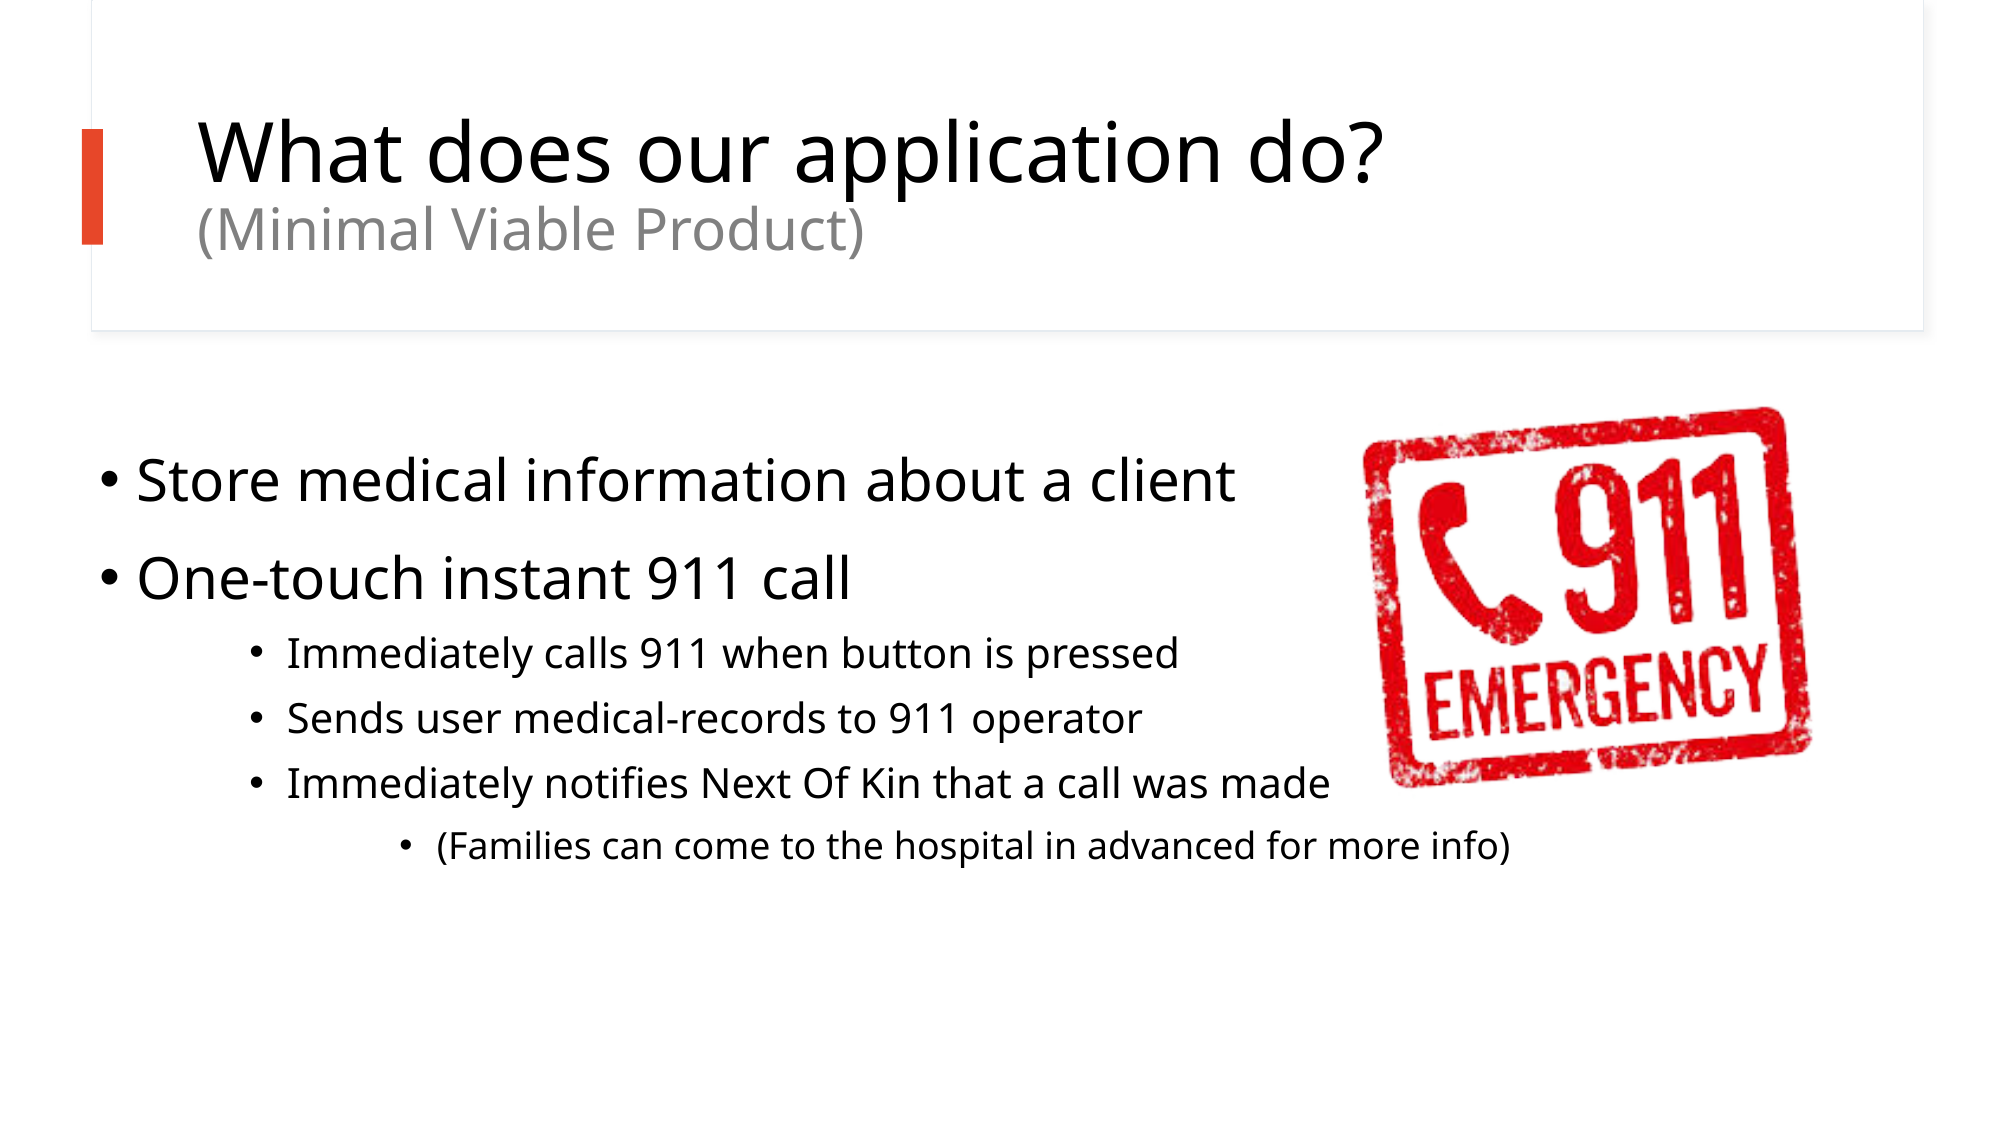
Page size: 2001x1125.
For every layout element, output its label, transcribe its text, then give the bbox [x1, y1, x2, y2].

title What does our application do? (Minimal Viable Product) [183, 90, 1851, 284]
list Store medical information about a client One-touch instant 911 call Immediately calls 911 when button is pressed Sends user medical-records to 911 operator Immediately notifies Next Of Kin that a call was made (Families can come to the hospital in advanced for more info) [84, 428, 1916, 1035]
picture [1302, 348, 1875, 841]
